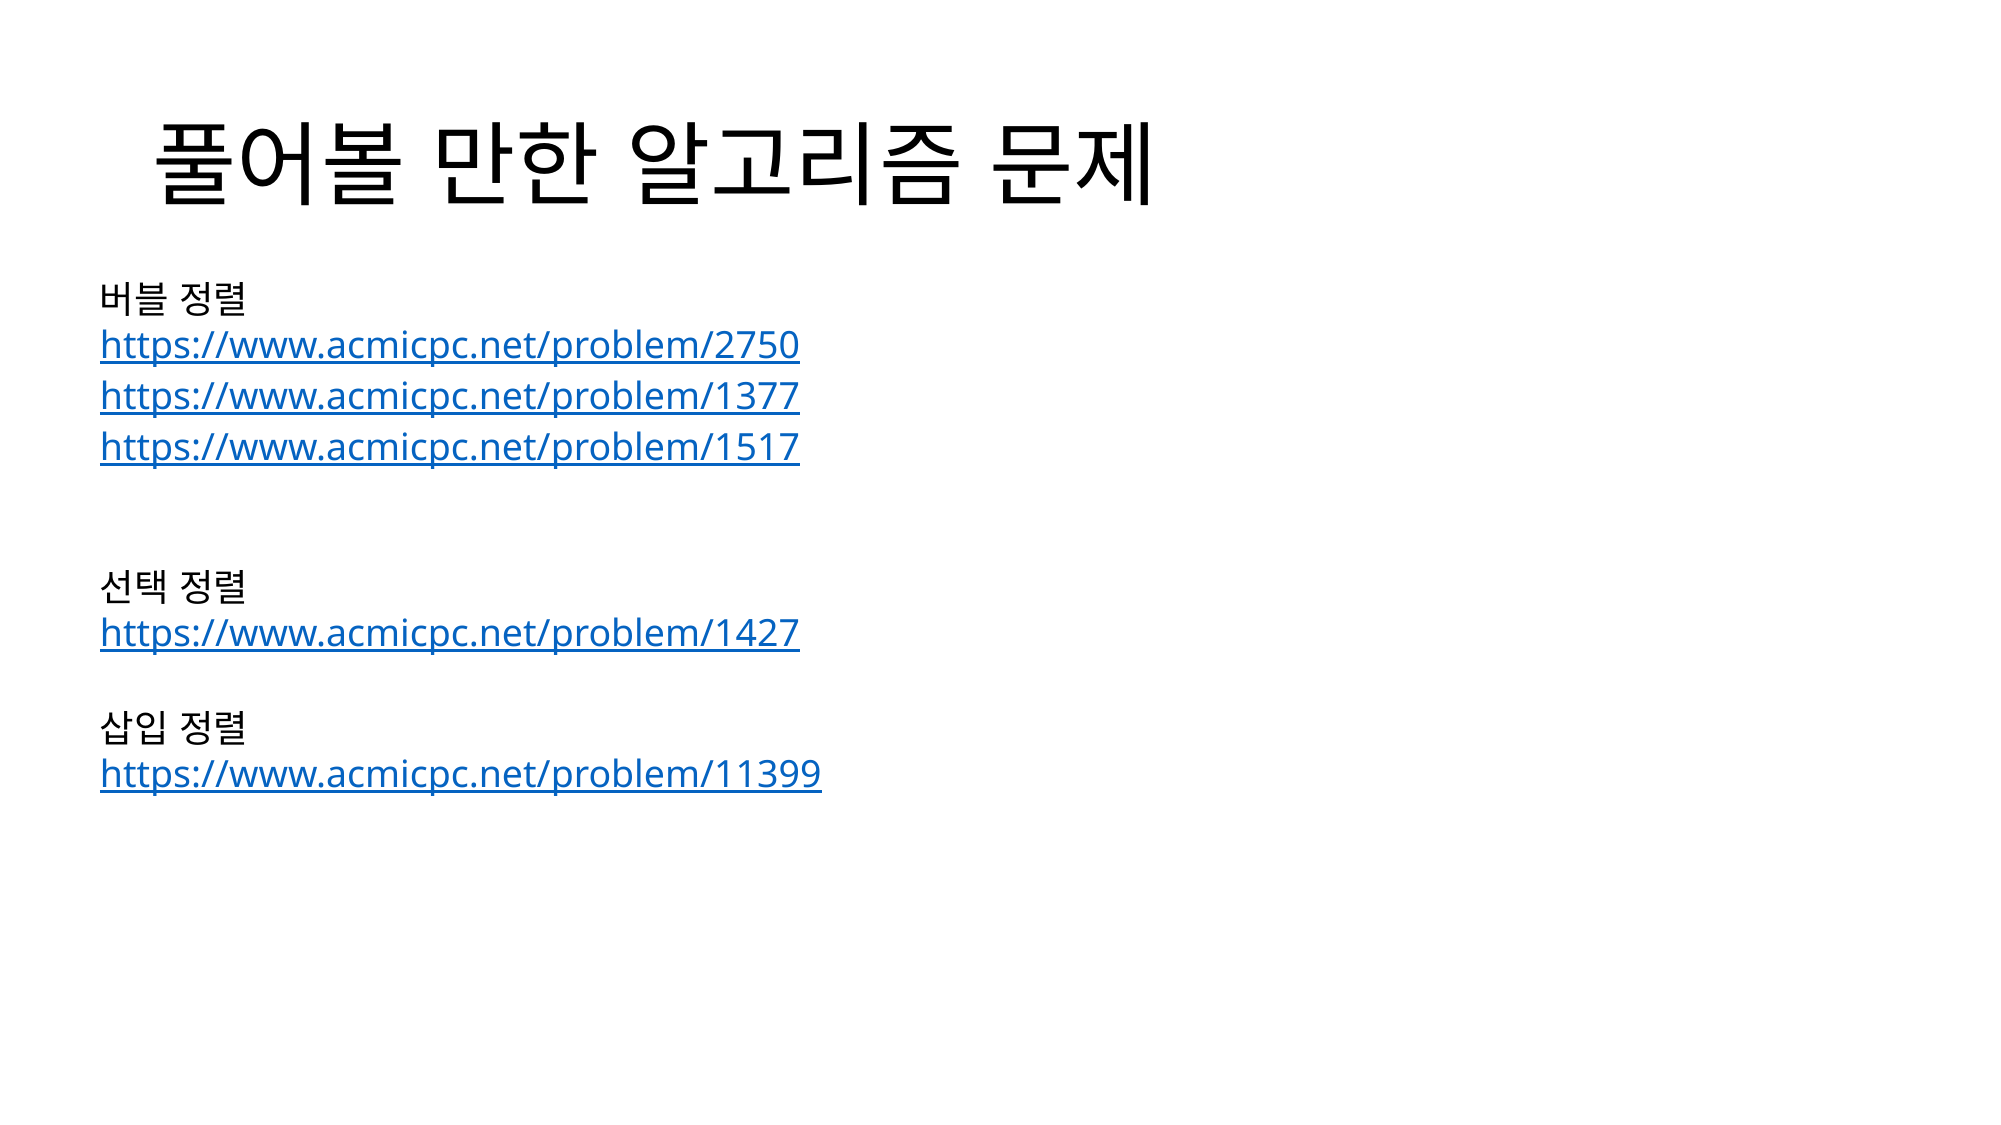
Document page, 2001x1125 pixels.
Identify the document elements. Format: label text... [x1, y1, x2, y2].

title 풀어볼 만한 알고리즘 문제 [137, 59, 1863, 278]
text_box 버블 정렬 https://www.acmicpc.net/problem/2750 https://www.acmicpc.net/problem/1377 https://www.acmicpc.net/problem/1517 선택 정렬 https://www.acmicpc.net/problem/1427 삽입 정렬 https://www.acmicpc.net/problem/11399 [85, 268, 837, 899]
